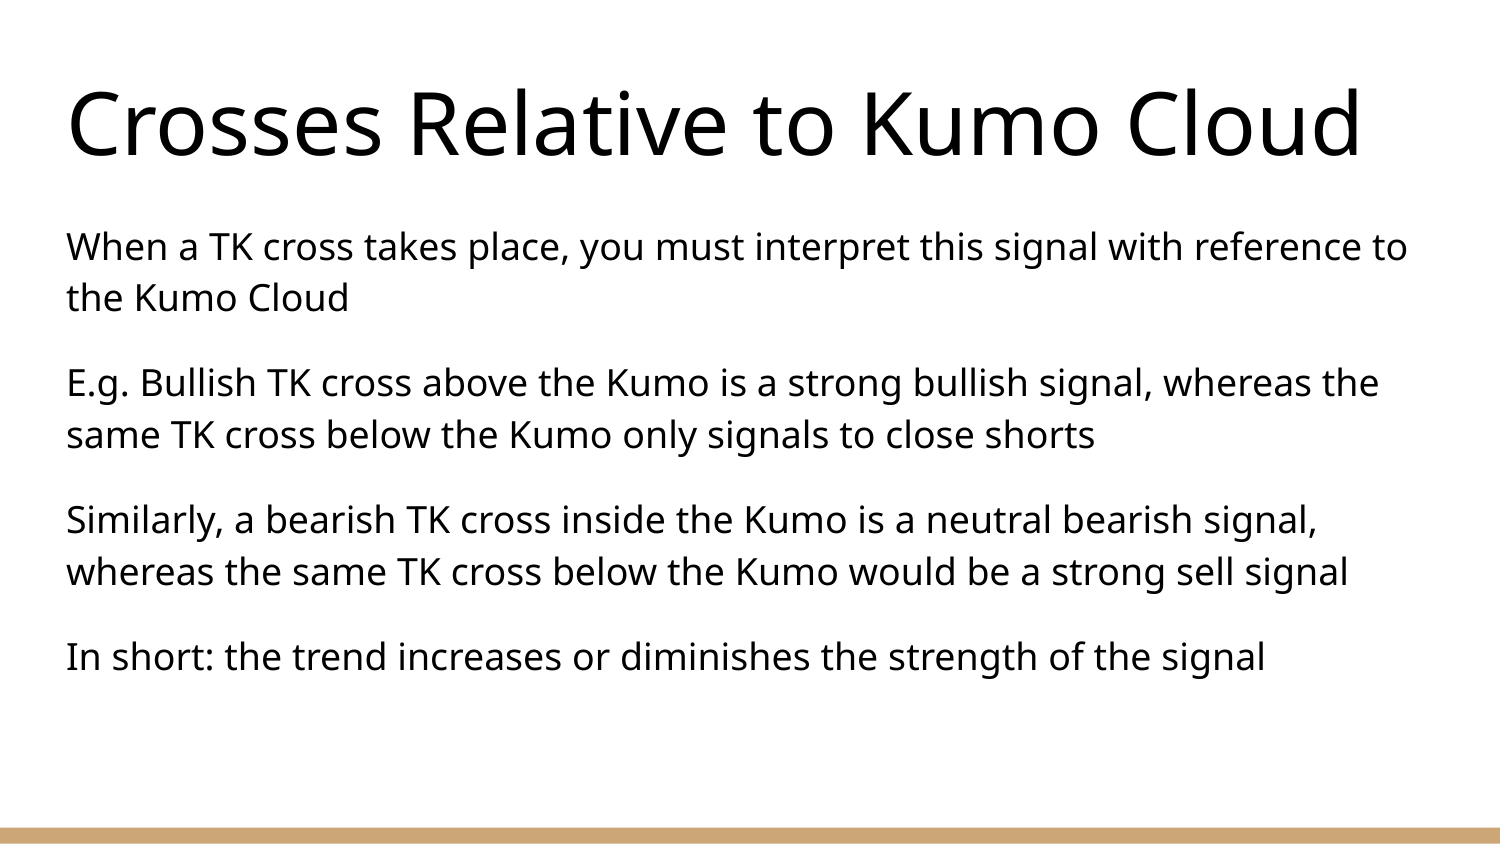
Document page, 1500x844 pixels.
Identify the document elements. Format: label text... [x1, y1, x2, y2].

list When a TK cross takes place, you must interpret this signal with reference to the Kumo Cloud E.g. Bullish TK cross above the Kumo is a strong bullish signal, whereas the same TK cross below the Kumo only signals to close shorts Similarly, a bearish TK cross inside the Kumo is a neutral bearish signal, whereas the same TK cross below the Kumo would be a strong sell signal In short: the trend increases or diminishes the strength of the signal [51, 200, 1449, 752]
title Crosses Relative to Kumo Cloud [51, 51, 1449, 189]
